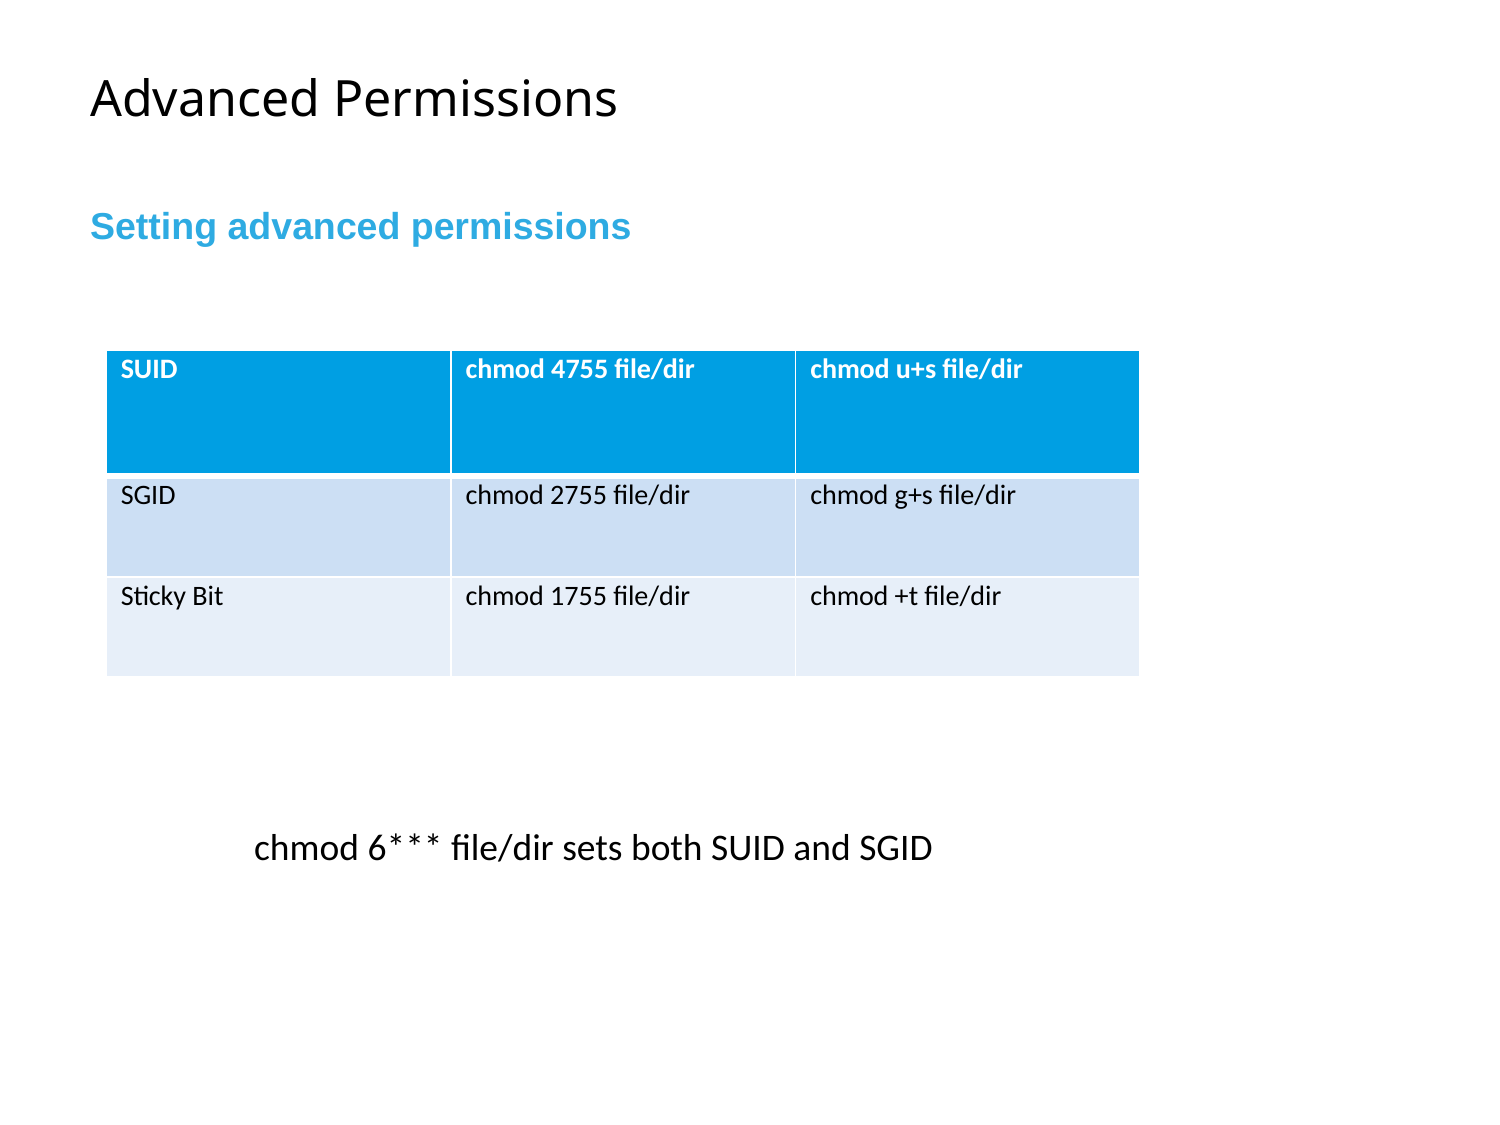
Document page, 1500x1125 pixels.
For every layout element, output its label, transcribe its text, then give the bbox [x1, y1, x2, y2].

table_cell SGID [107, 479, 450, 576]
table_cell Sticky Bit [107, 578, 450, 676]
table_cell chmod +t file/dir [796, 578, 1139, 676]
table_header chmod 4755 file/dir [452, 351, 795, 473]
table_cell chmod g+s file/dir [796, 479, 1139, 576]
text_box chmod 6*** file/dir sets both SUID and SGID [239, 815, 949, 876]
table_cell chmod 1755 file/dir [452, 578, 795, 676]
table_cell chmod 2755 file/dir [452, 479, 795, 576]
list Setting advanced permissions [75, 194, 1429, 256]
title Advanced Permissions [75, 59, 1429, 135]
table_header chmod u+s file/dir [796, 351, 1139, 473]
table_header SUID [107, 351, 450, 473]
